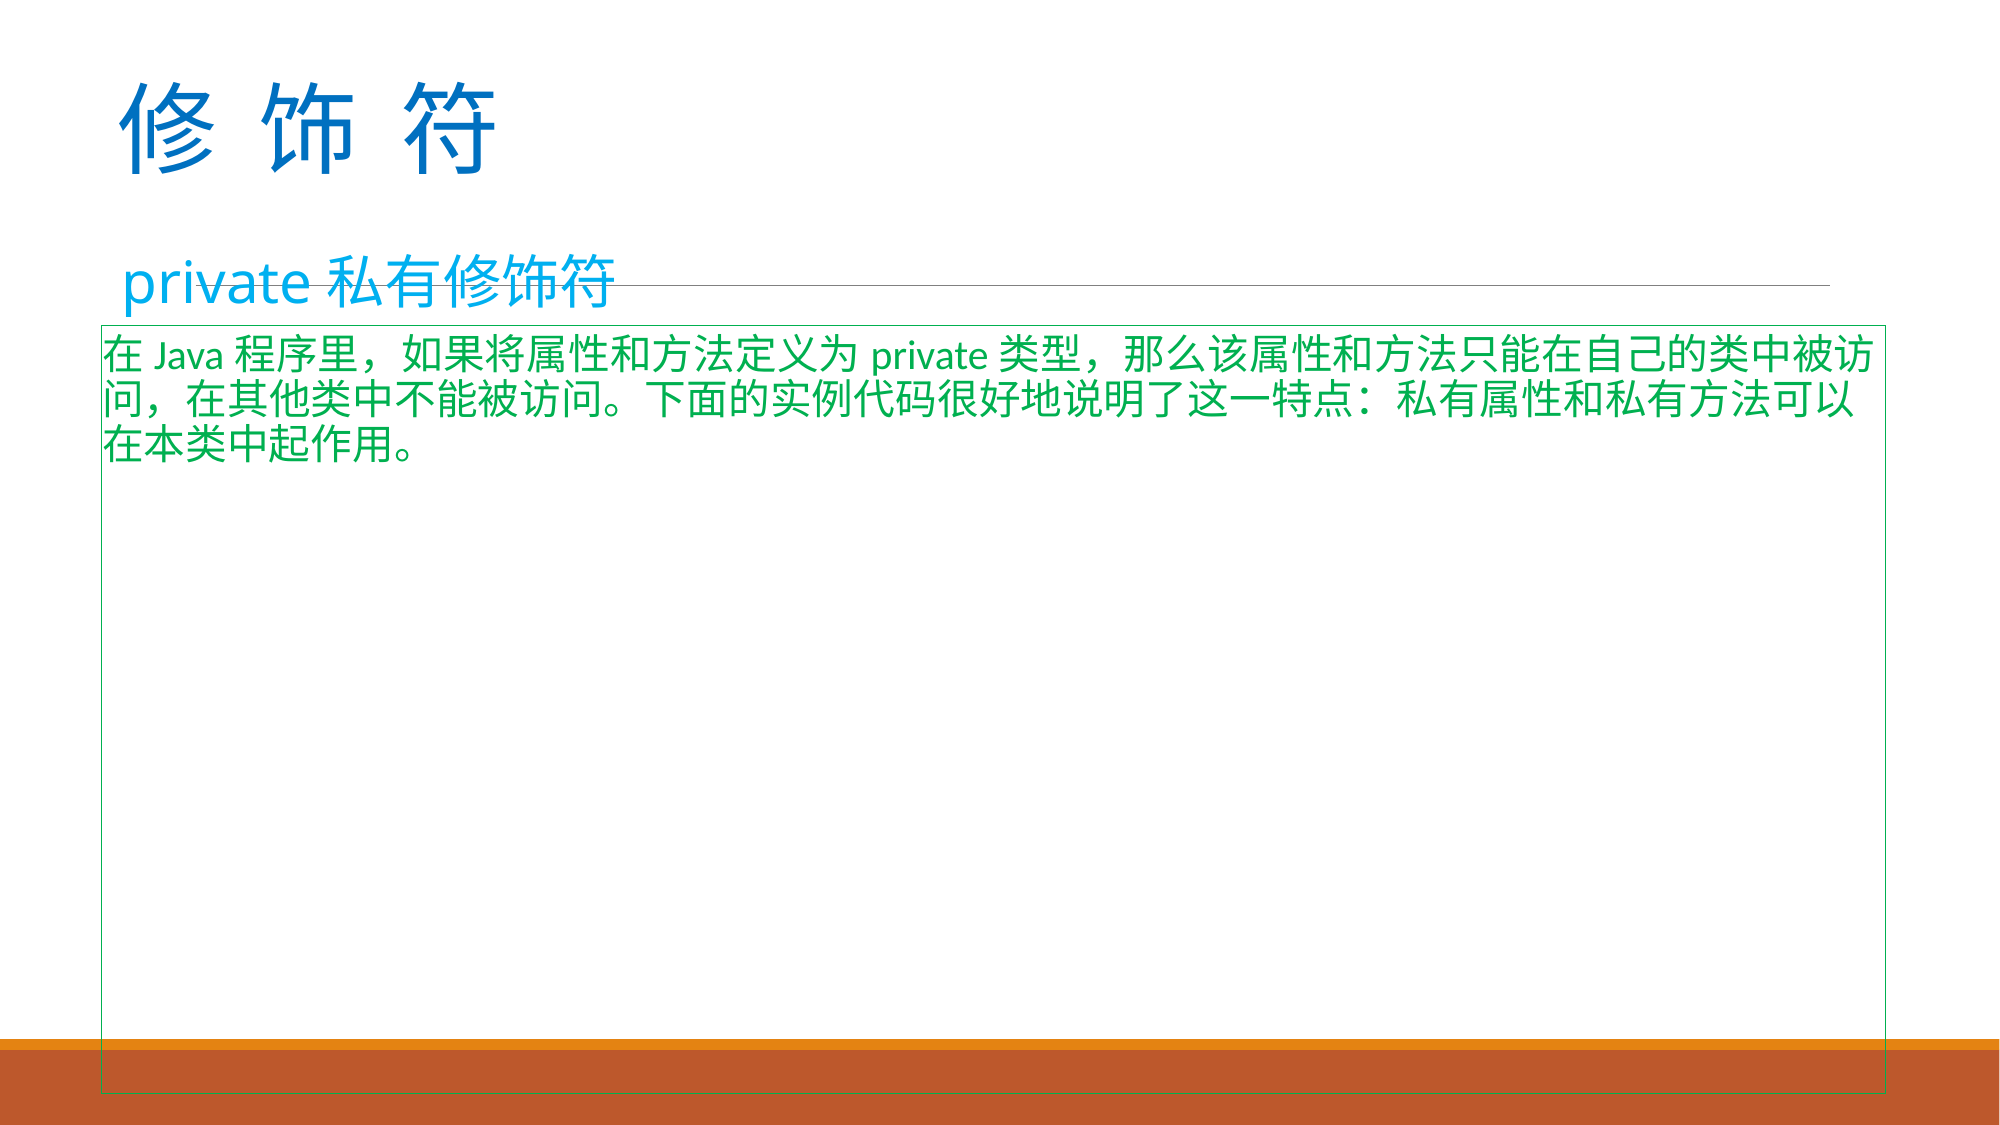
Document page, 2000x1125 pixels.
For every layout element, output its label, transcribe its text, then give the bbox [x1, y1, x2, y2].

list 在Java程序里，如果将属性和方法定义为private类型，那么该属性和方法只能在自己的类中被访问，在其他类中不能被访问。下面的实例代码很好地说明了这一特点：私有属性和私有方法可以在本类中起作用。 [101, 325, 1886, 1094]
title 修 饰 符 [101, 30, 1850, 195]
text_box private私有修饰符 [101, 219, 1851, 326]
